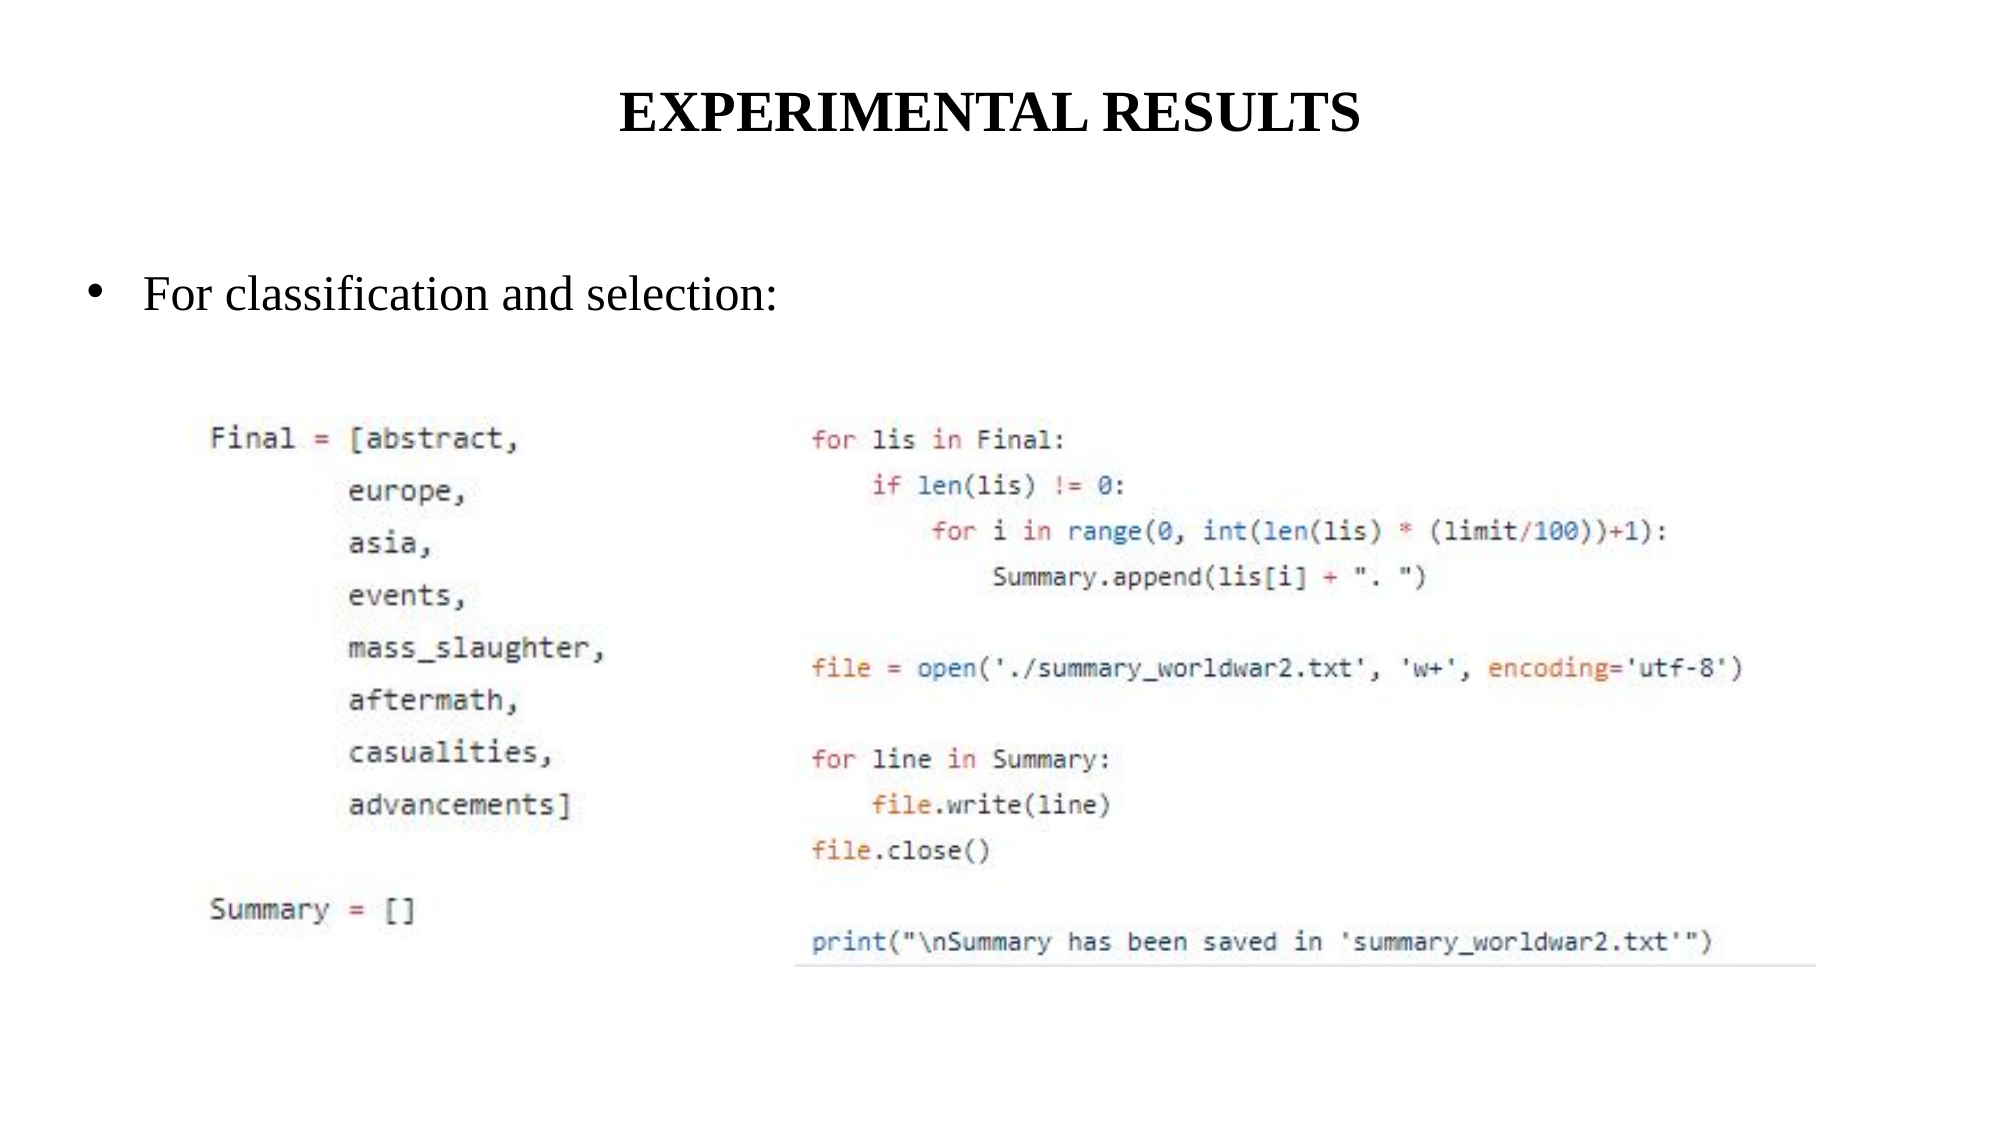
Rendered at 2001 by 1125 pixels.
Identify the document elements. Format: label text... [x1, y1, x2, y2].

title EXPERIMENTAL RESULTS [52, 19, 1929, 207]
picture [794, 415, 1816, 968]
picture [188, 415, 660, 968]
list For classification and selection: [52, 222, 1929, 1125]
